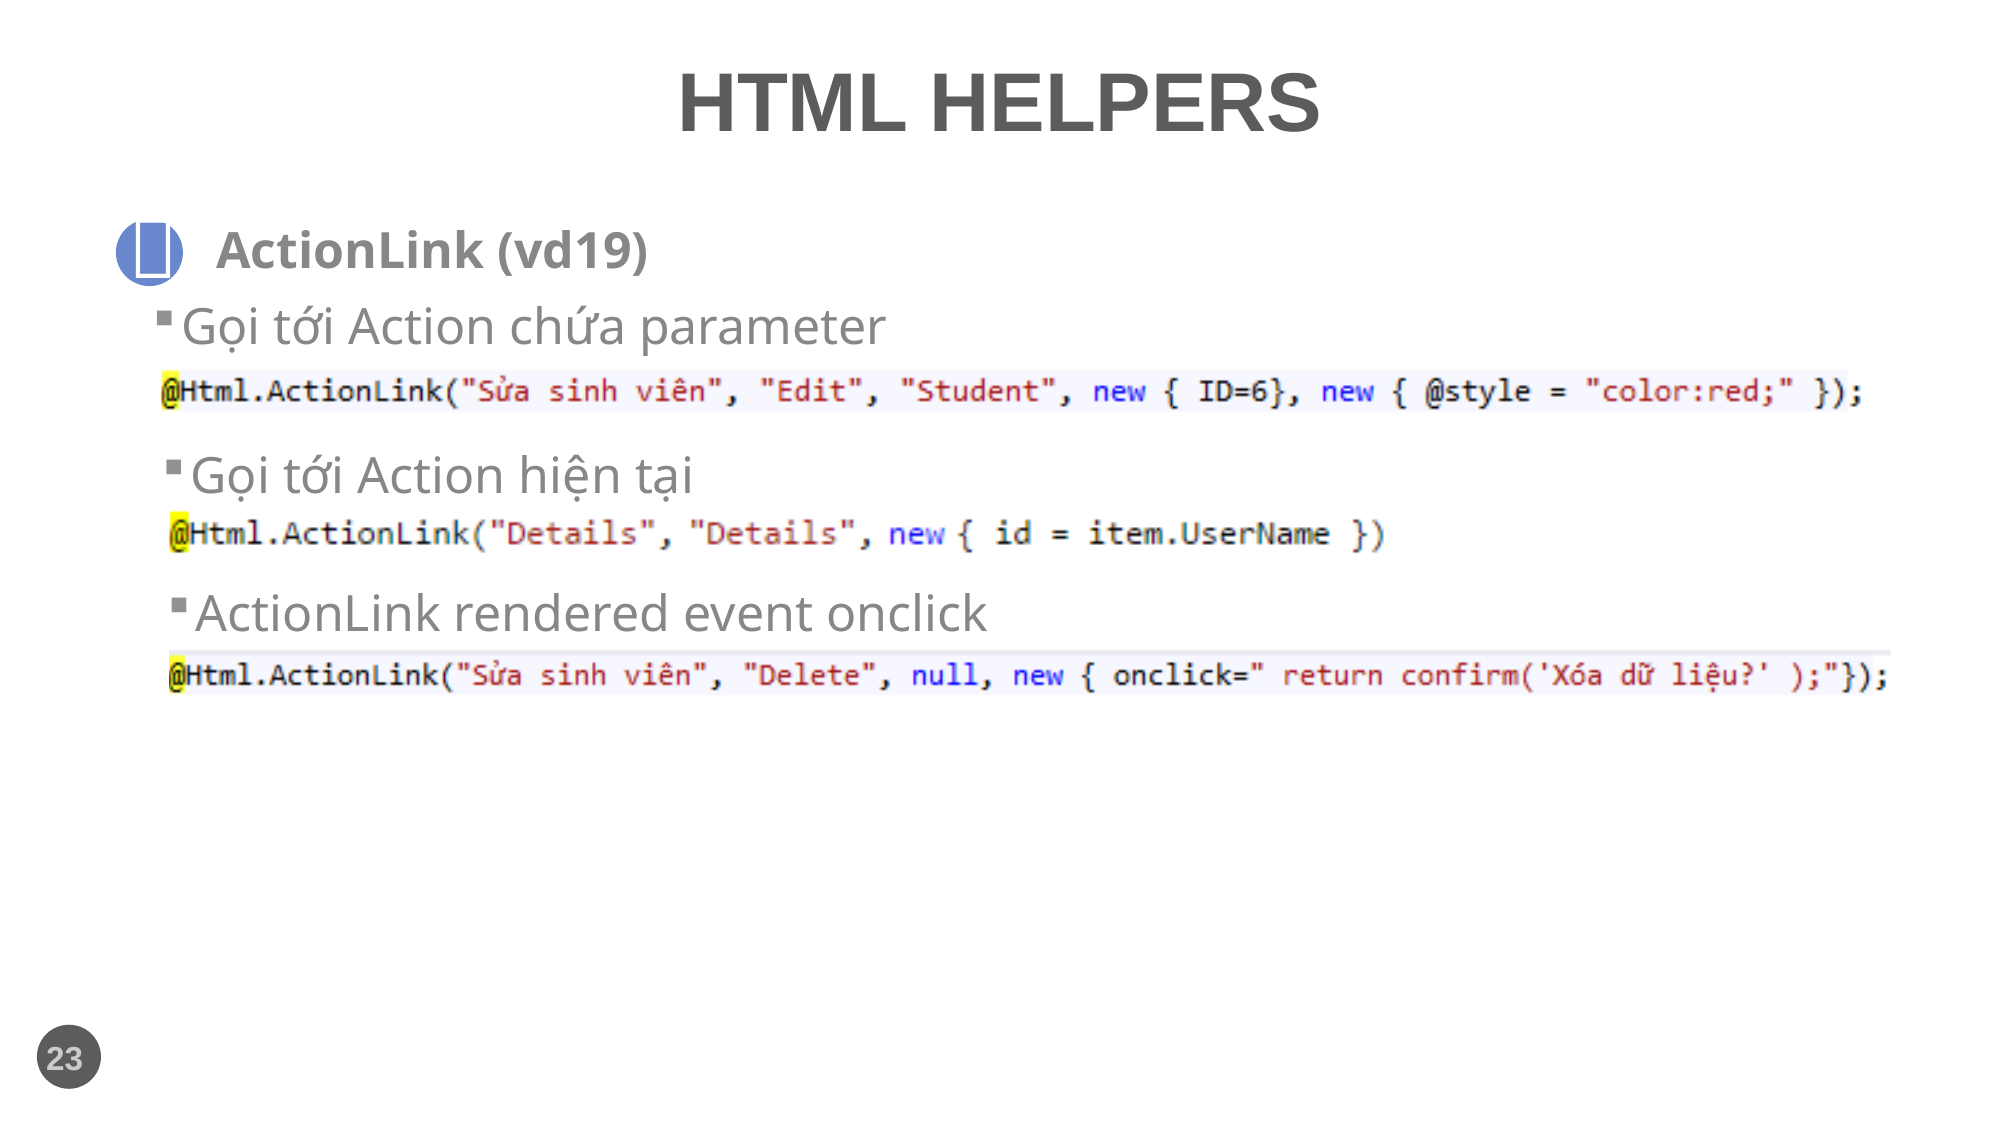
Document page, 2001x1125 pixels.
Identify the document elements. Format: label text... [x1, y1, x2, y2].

text_box Gọi tới Action chứa parameter [138, 214, 1930, 363]
title HTML HELPERS [137, 50, 1863, 159]
slide_number 23 [27, 1026, 102, 1087]
picture [169, 646, 1891, 703]
text_box Gọi tới Action hiện tại [147, 435, 1939, 511]
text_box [96, 187, 211, 304]
picture [160, 361, 1891, 430]
picture [160, 507, 1392, 564]
text_box ActionLink rendered event onclick [152, 574, 1945, 650]
